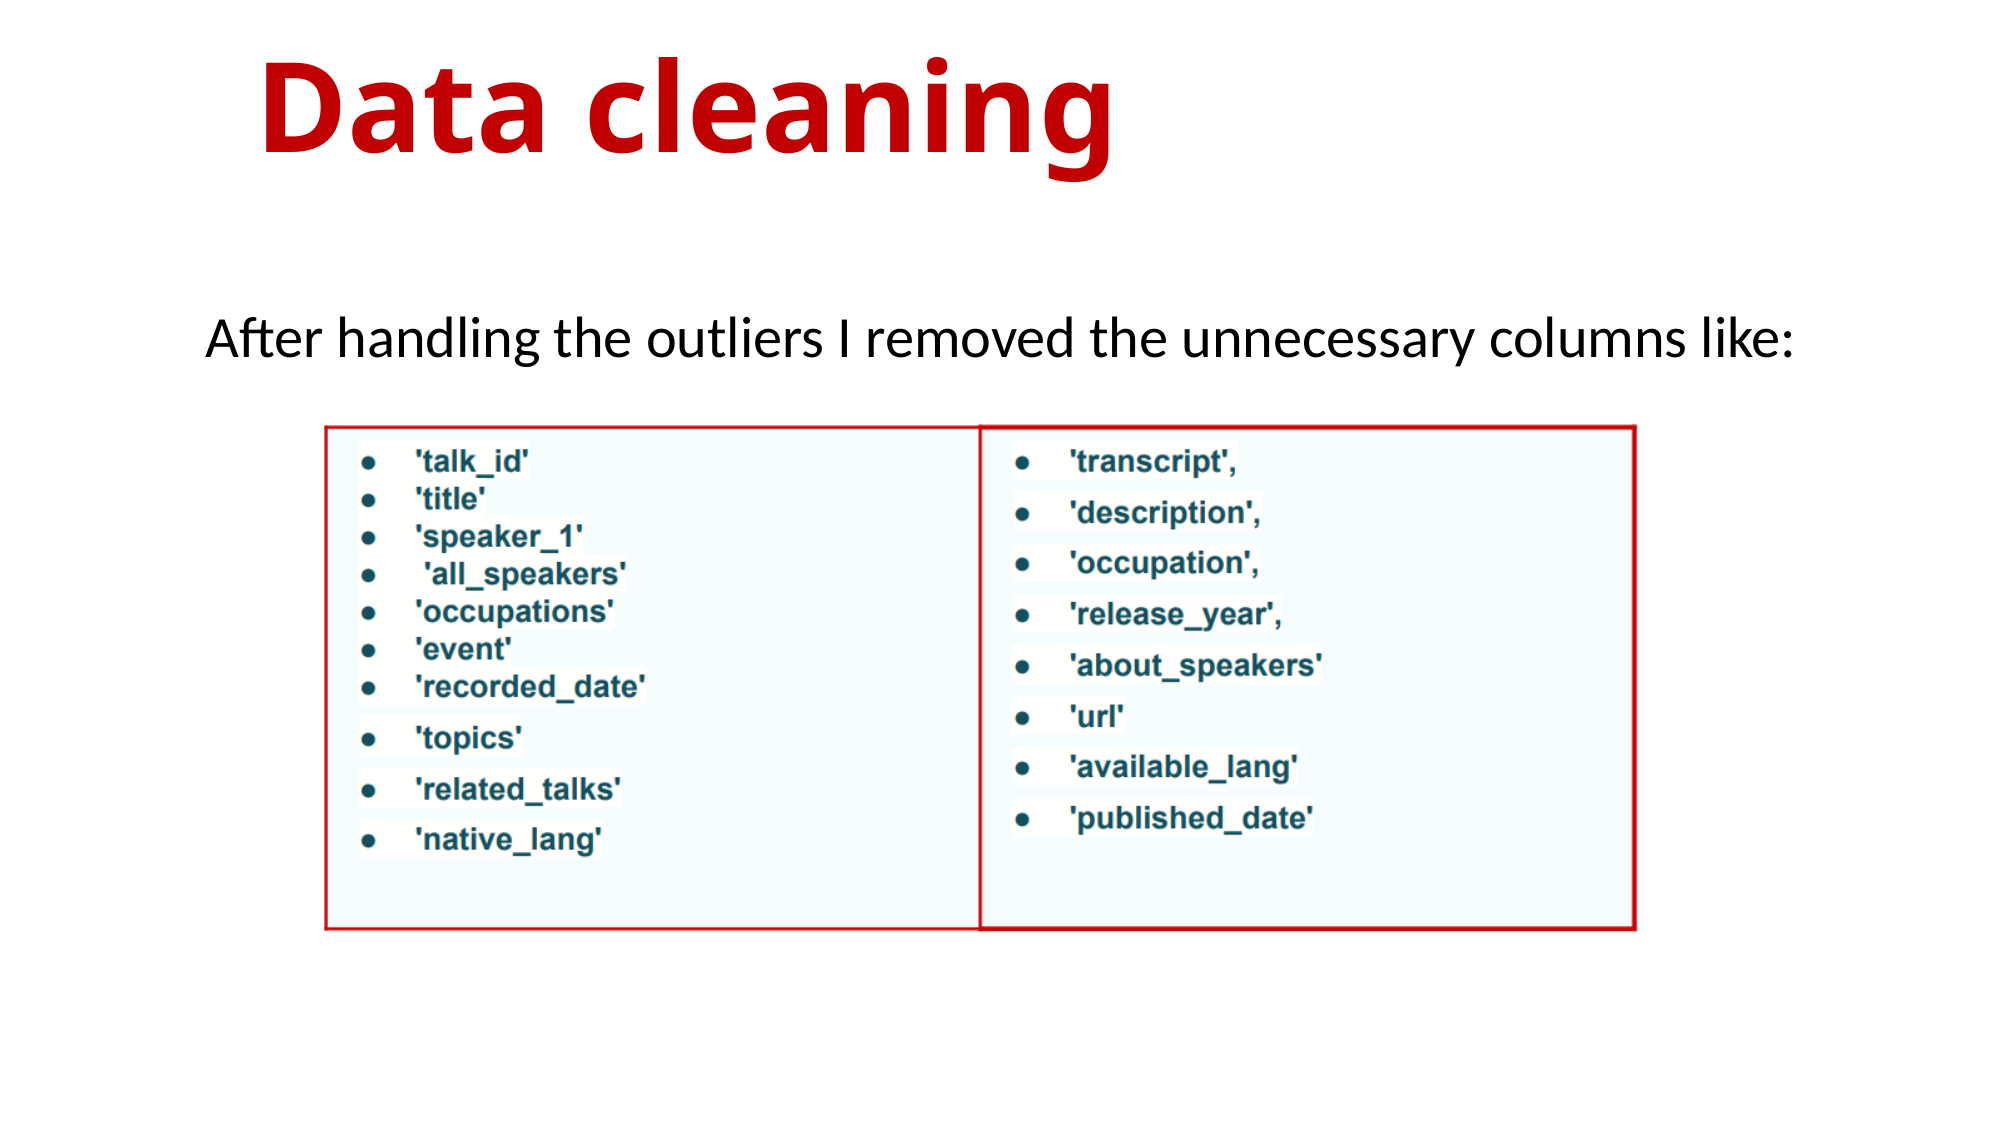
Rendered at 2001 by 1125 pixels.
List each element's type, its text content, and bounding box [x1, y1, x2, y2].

picture [303, 408, 1663, 965]
list After handling the outliers I removed the unnecessary columns like: [137, 299, 1863, 1014]
title Data cleaning [240, 3, 1966, 221]
